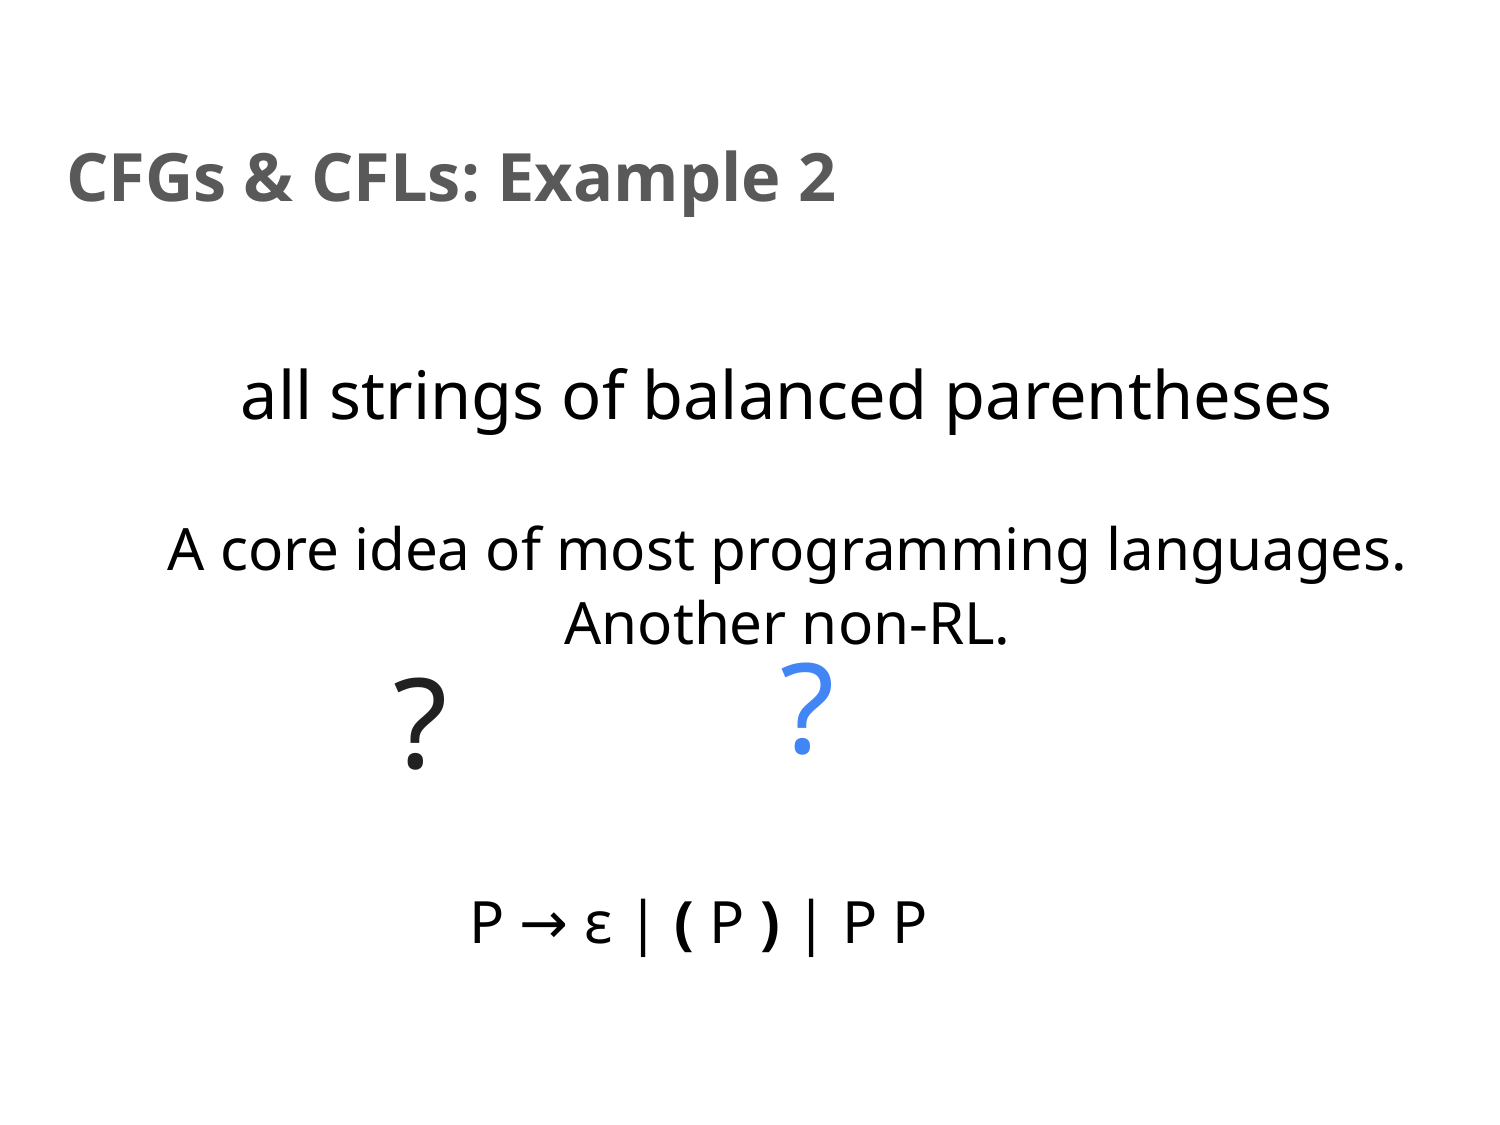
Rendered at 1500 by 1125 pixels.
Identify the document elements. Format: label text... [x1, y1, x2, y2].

text_box P → ε | ( P ) | P P [454, 877, 957, 963]
title CFGs & CFLs: Example 2 [51, 97, 1449, 223]
list all strings of balanced parentheses A core idea of most programming languages. Another non-RL. [150, 354, 1425, 603]
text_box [377, 621, 861, 801]
